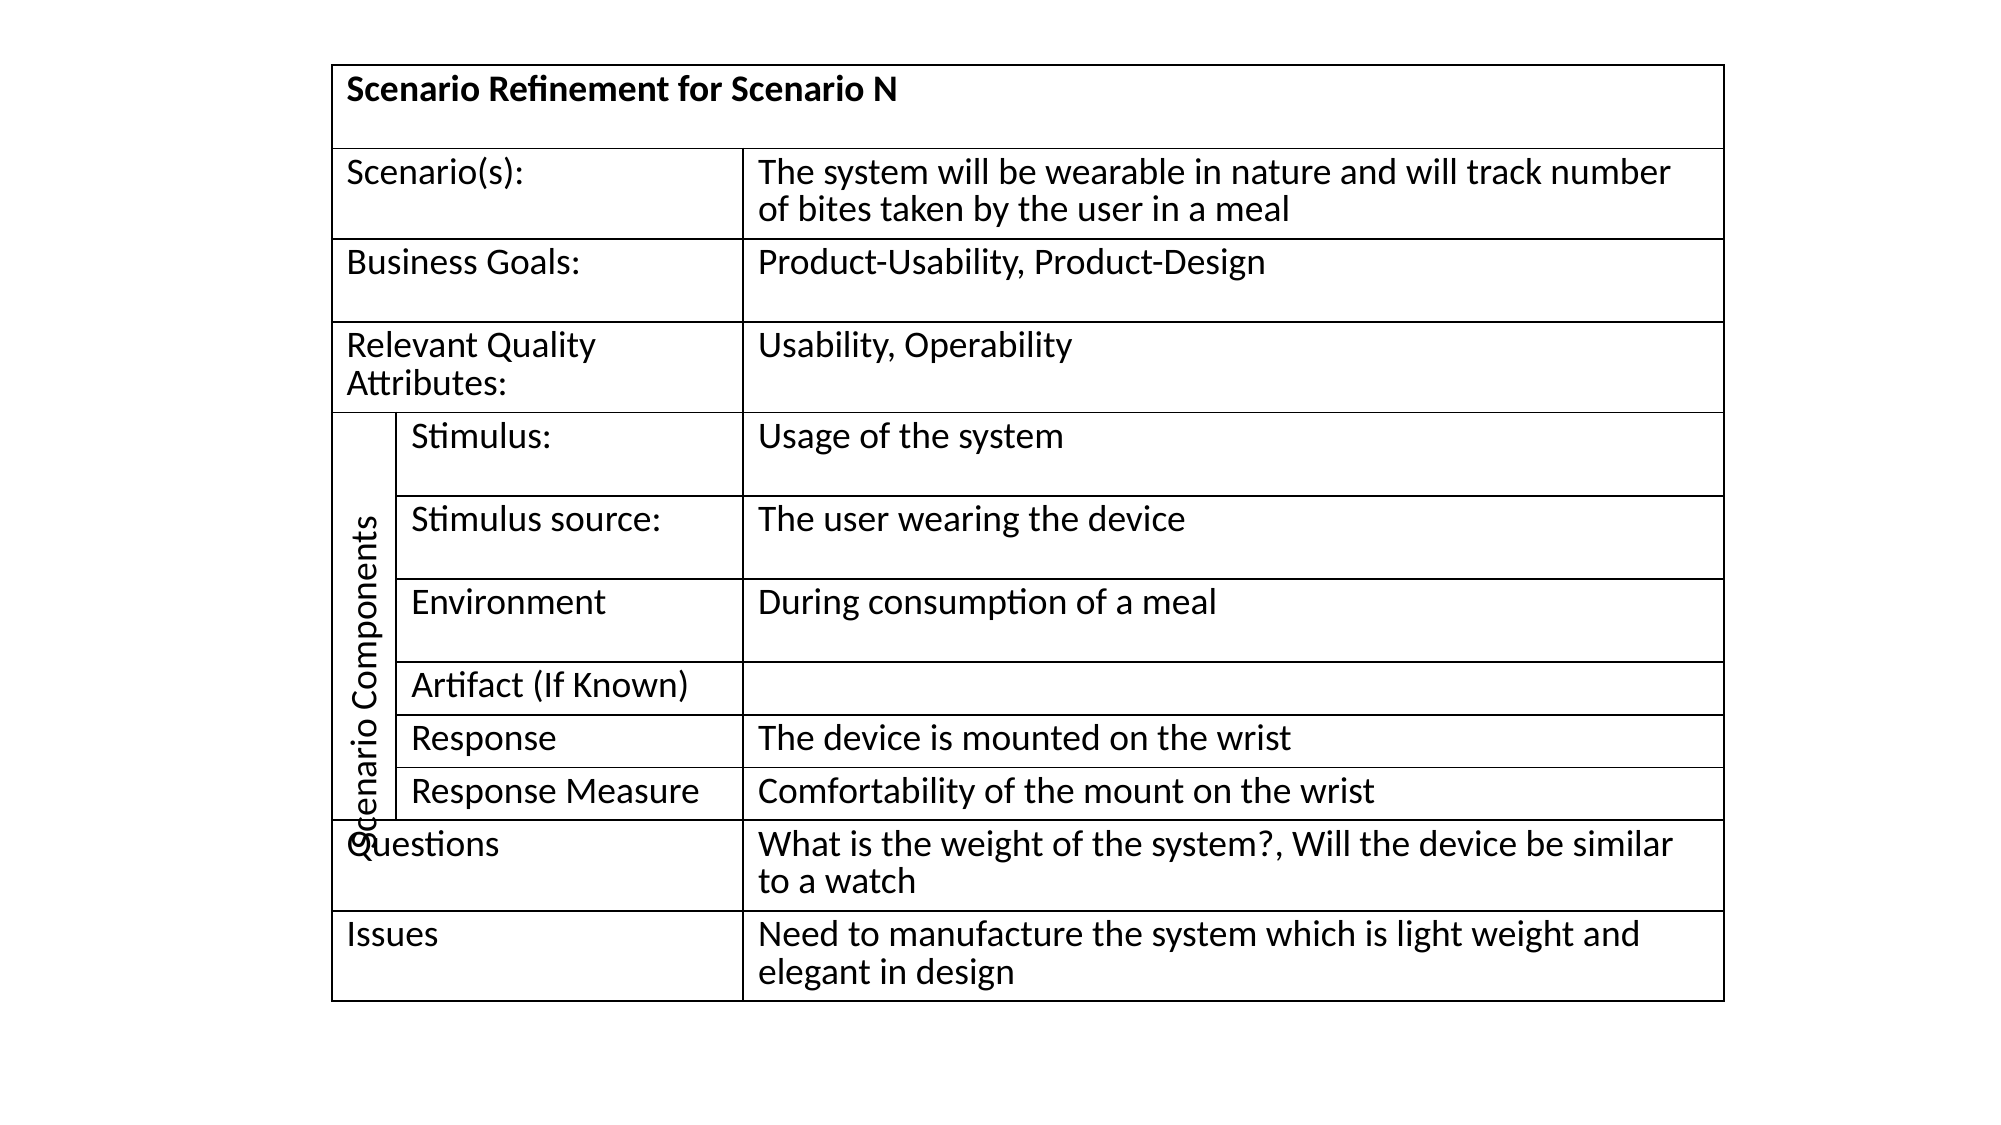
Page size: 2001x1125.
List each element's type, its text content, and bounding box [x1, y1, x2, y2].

table_cell Product-Usability, Product-Design [744, 240, 1723, 321]
table_cell Issues [333, 912, 742, 1000]
table_cell Relevant Quality Attributes: [333, 323, 742, 412]
table_cell The system will be wearable in nature and will track number of bites taken by the user in a meal [744, 149, 1723, 238]
text_box Scenario Components [331, 498, 392, 865]
table_header Scenario Refinement for Scenario N [333, 66, 1723, 148]
table_cell [744, 663, 1723, 714]
table_cell Environment [397, 580, 742, 661]
table_cell Response [397, 716, 742, 767]
table_cell During consumption of a meal [744, 580, 1723, 661]
table_cell Business Goals: [333, 240, 742, 321]
table_cell Response Measure [397, 768, 742, 819]
table_cell Stimulus source: [397, 497, 742, 578]
table_cell Questions [333, 821, 742, 910]
table_cell [333, 413, 395, 819]
table_cell Usability, Operability [744, 323, 1723, 412]
table_cell Artifact (If Known) [397, 663, 742, 714]
table_cell Usage of the system [744, 413, 1723, 495]
table_cell What is the weight of the system?, Will the device be similar to a watch [744, 821, 1723, 910]
table_cell Scenario(s): [333, 149, 742, 238]
table_cell Need to manufacture the system which is light weight and elegant in design [744, 912, 1723, 1000]
table_cell The device is mounted on the wrist [744, 716, 1723, 767]
table_cell Comfortability of the mount on the wrist [744, 768, 1723, 819]
table_cell The user wearing the device [744, 497, 1723, 578]
table_cell Stimulus: [397, 413, 742, 495]
